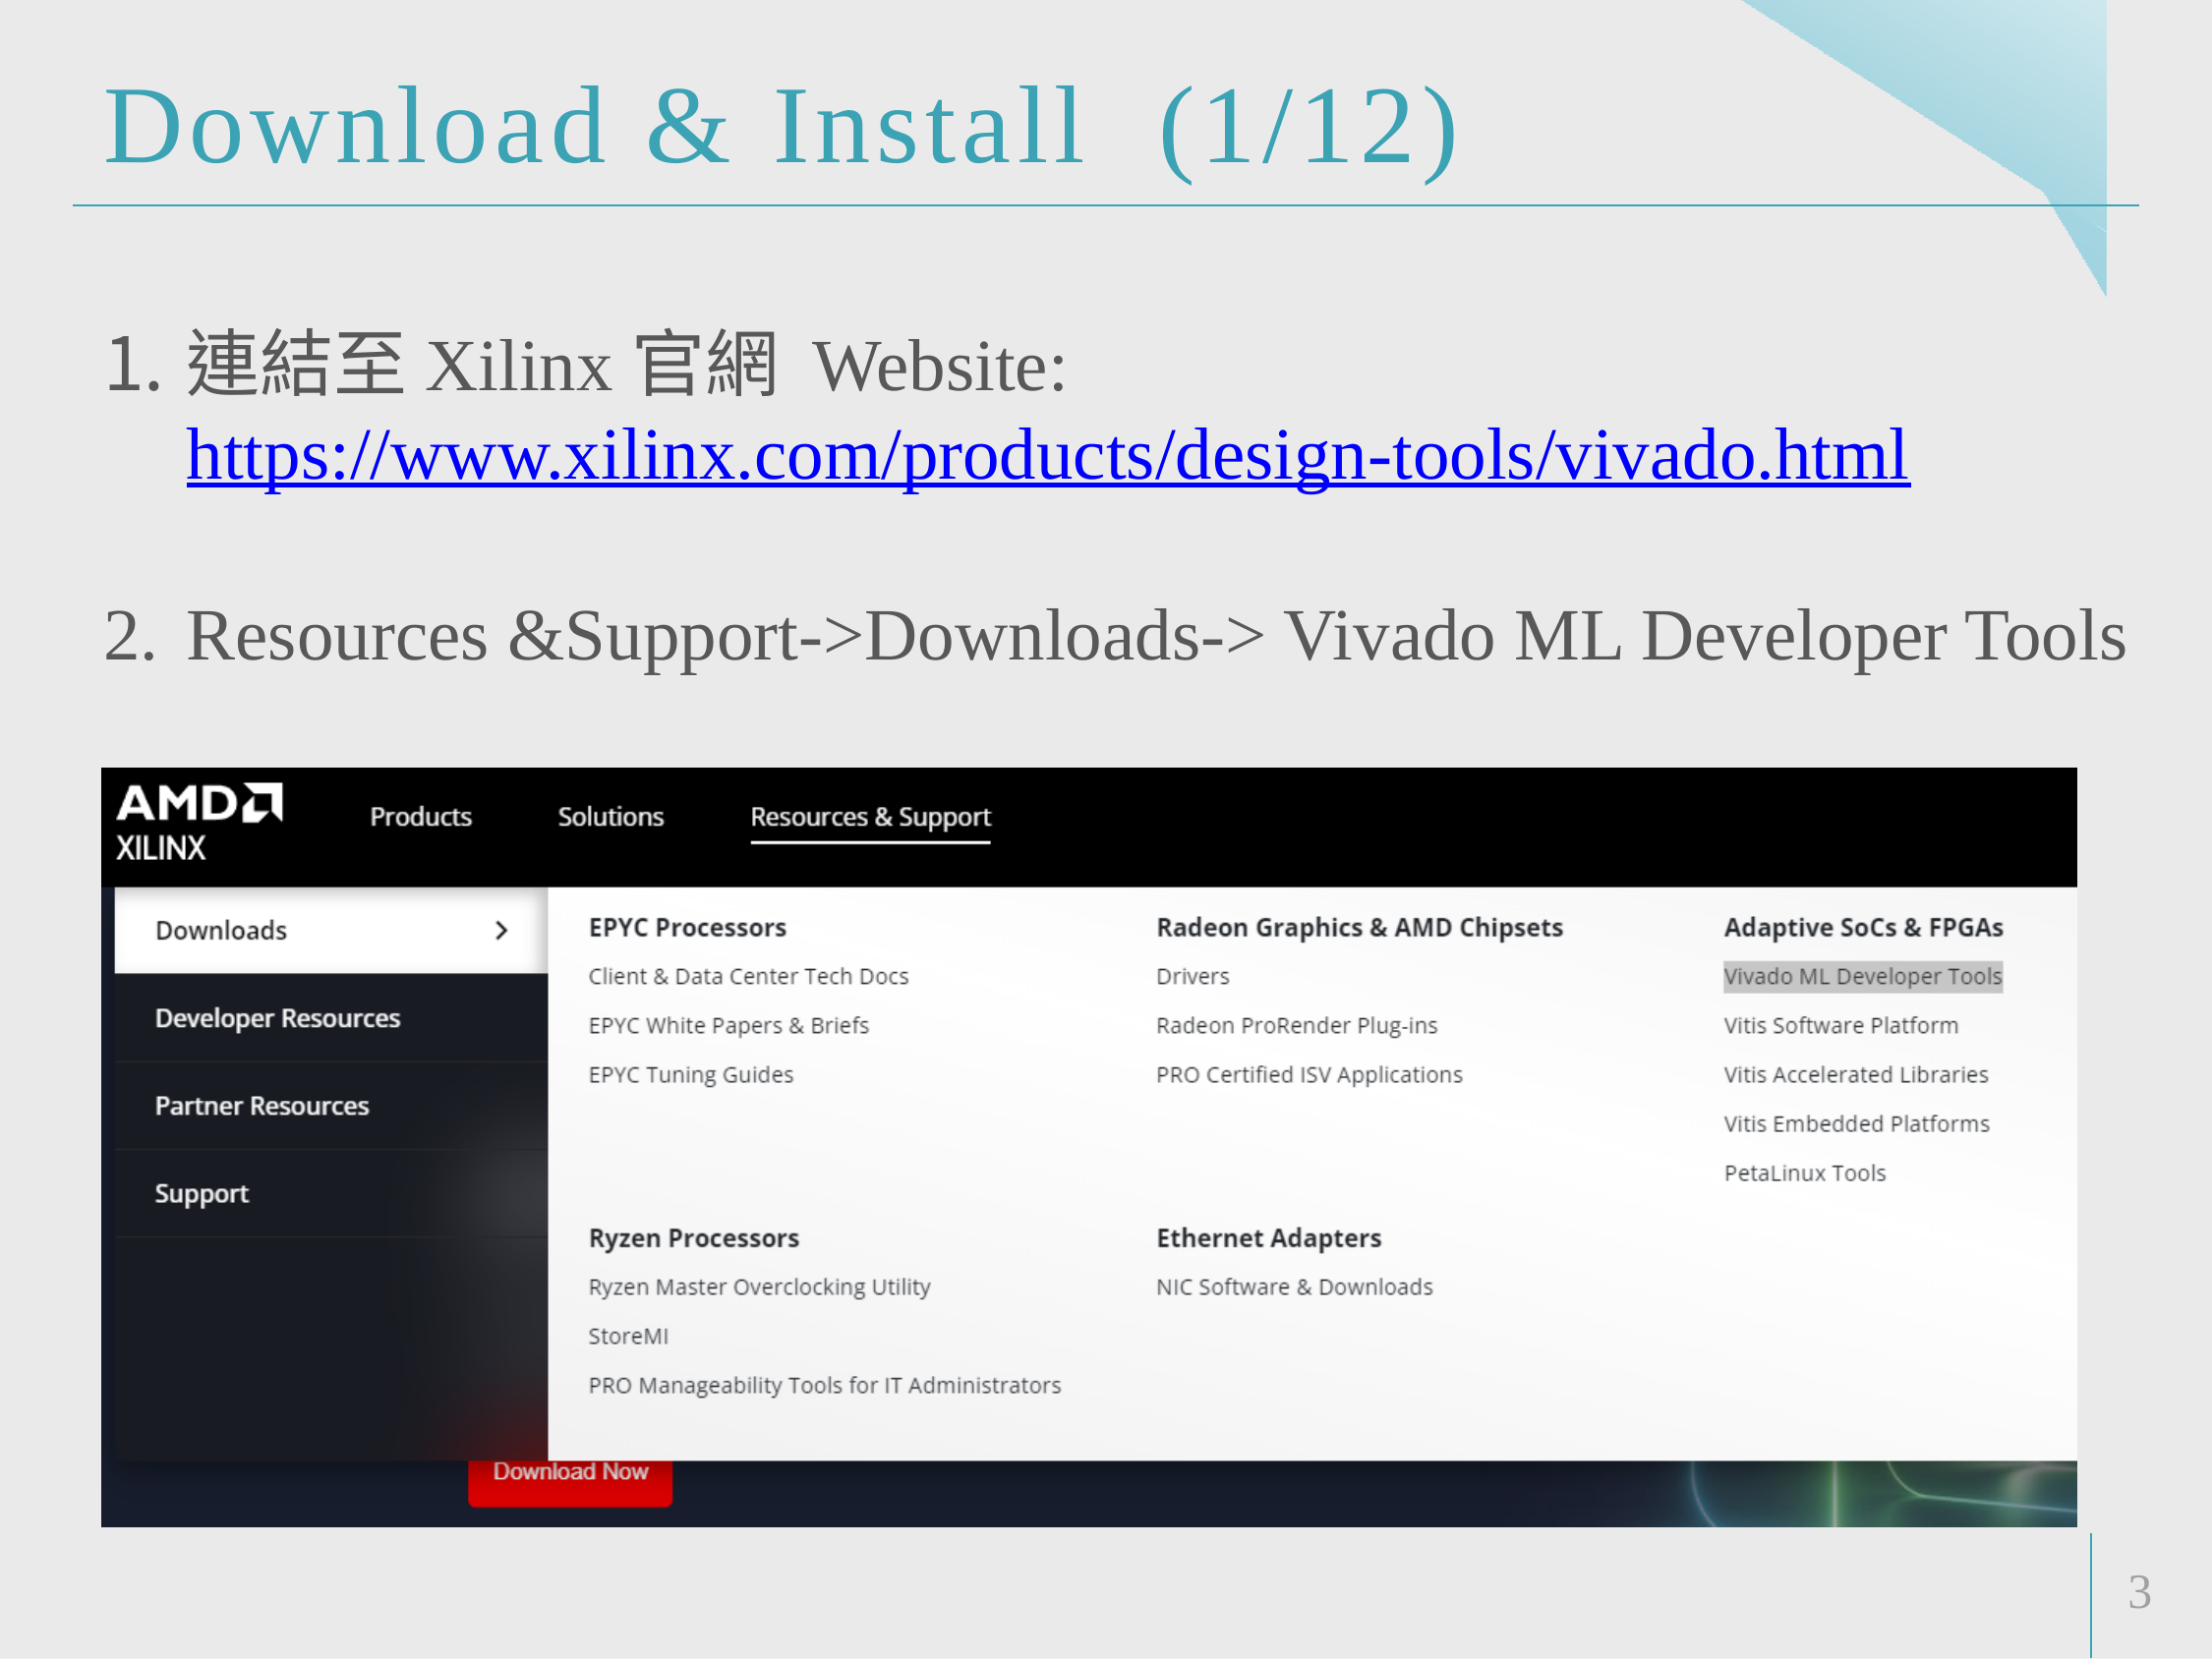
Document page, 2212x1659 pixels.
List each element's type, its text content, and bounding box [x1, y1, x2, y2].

picture [100, 768, 2077, 1527]
text_box 連結至Xilinx官網 Website: https://www.xilinx.com/products/design-tools/vivado.html Resources &Support->Downloads-> Vivado ML Developer Tools [101, 315, 2187, 766]
text_box [1614, 205, 2107, 299]
text_box 3 [2125, 1557, 2155, 1619]
title Download & Install (1/12) [101, 49, 1460, 315]
text_box [1614, 0, 2107, 204]
